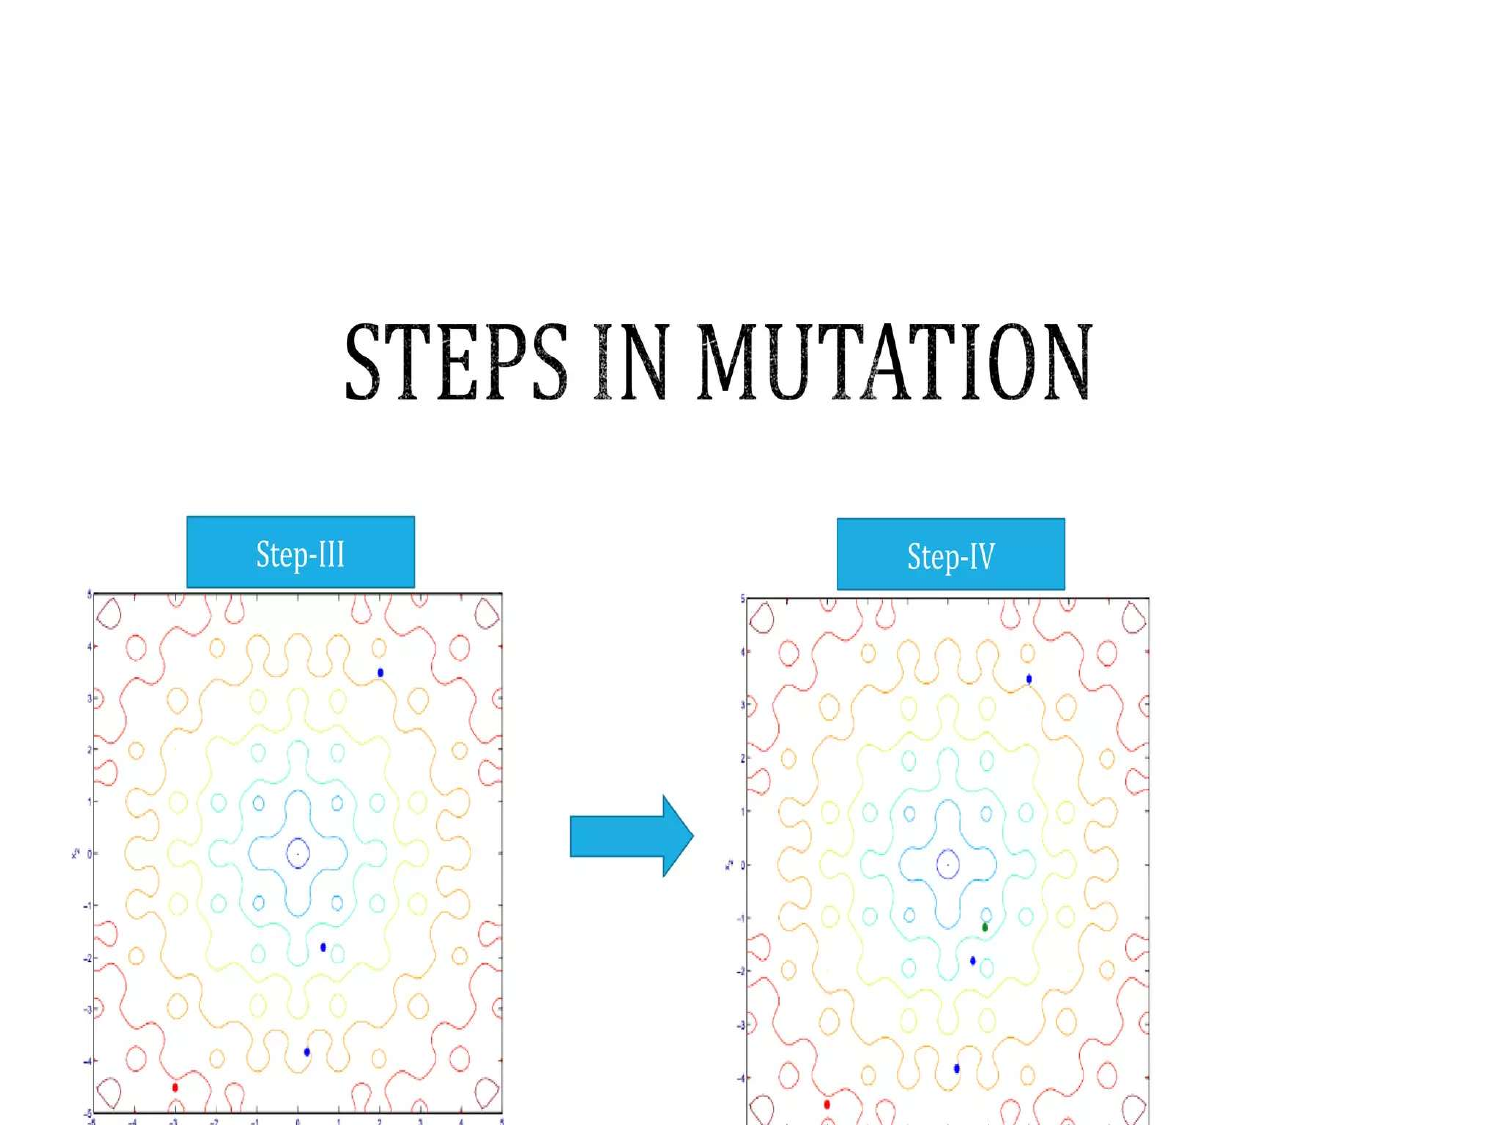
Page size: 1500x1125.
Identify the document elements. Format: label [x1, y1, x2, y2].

picture [0, 140, 1500, 1125]
